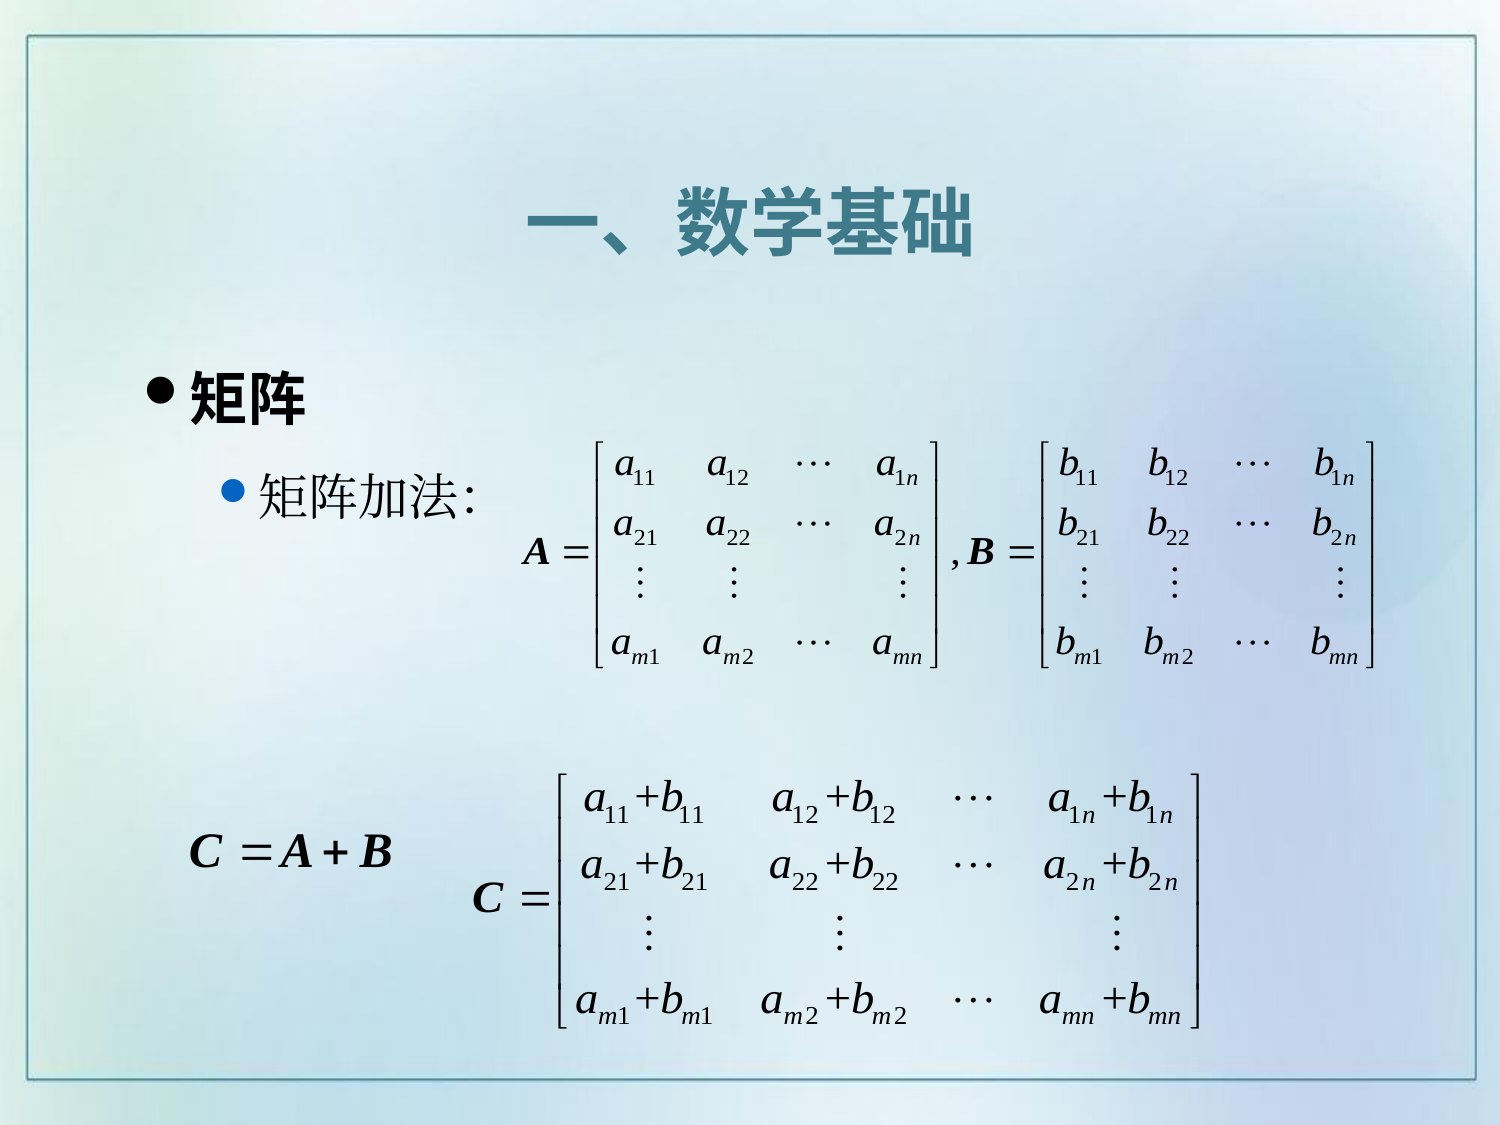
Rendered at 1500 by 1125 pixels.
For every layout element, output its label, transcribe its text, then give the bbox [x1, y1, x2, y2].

list 矩阵 矩阵加法： [53, 326, 1441, 979]
title 一、数学基础 [49, 109, 1451, 313]
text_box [513, 432, 1389, 678]
picture [0, 0, 1500, 1125]
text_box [466, 763, 1217, 1040]
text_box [182, 822, 404, 881]
